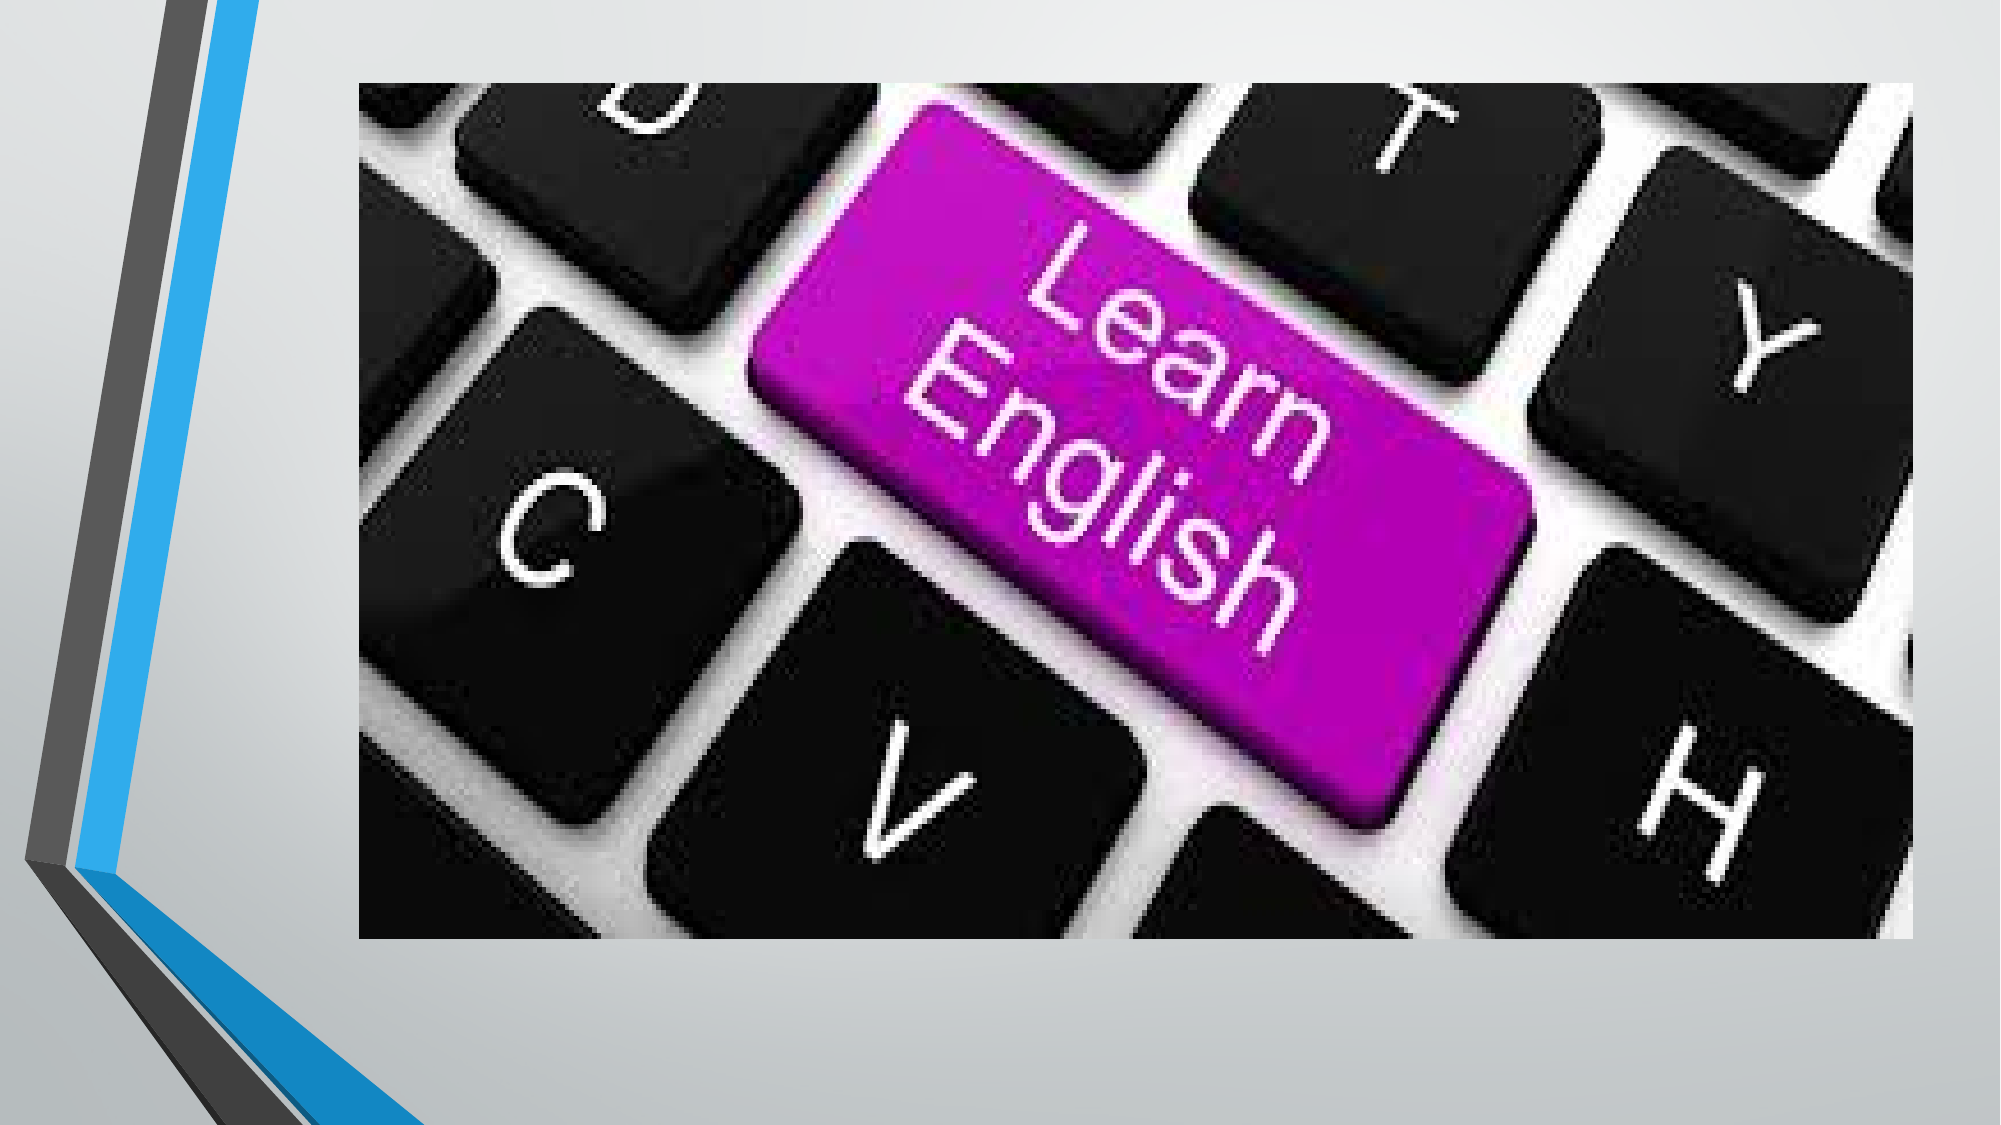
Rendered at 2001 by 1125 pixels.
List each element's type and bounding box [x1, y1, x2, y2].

picture [358, 83, 1914, 940]
